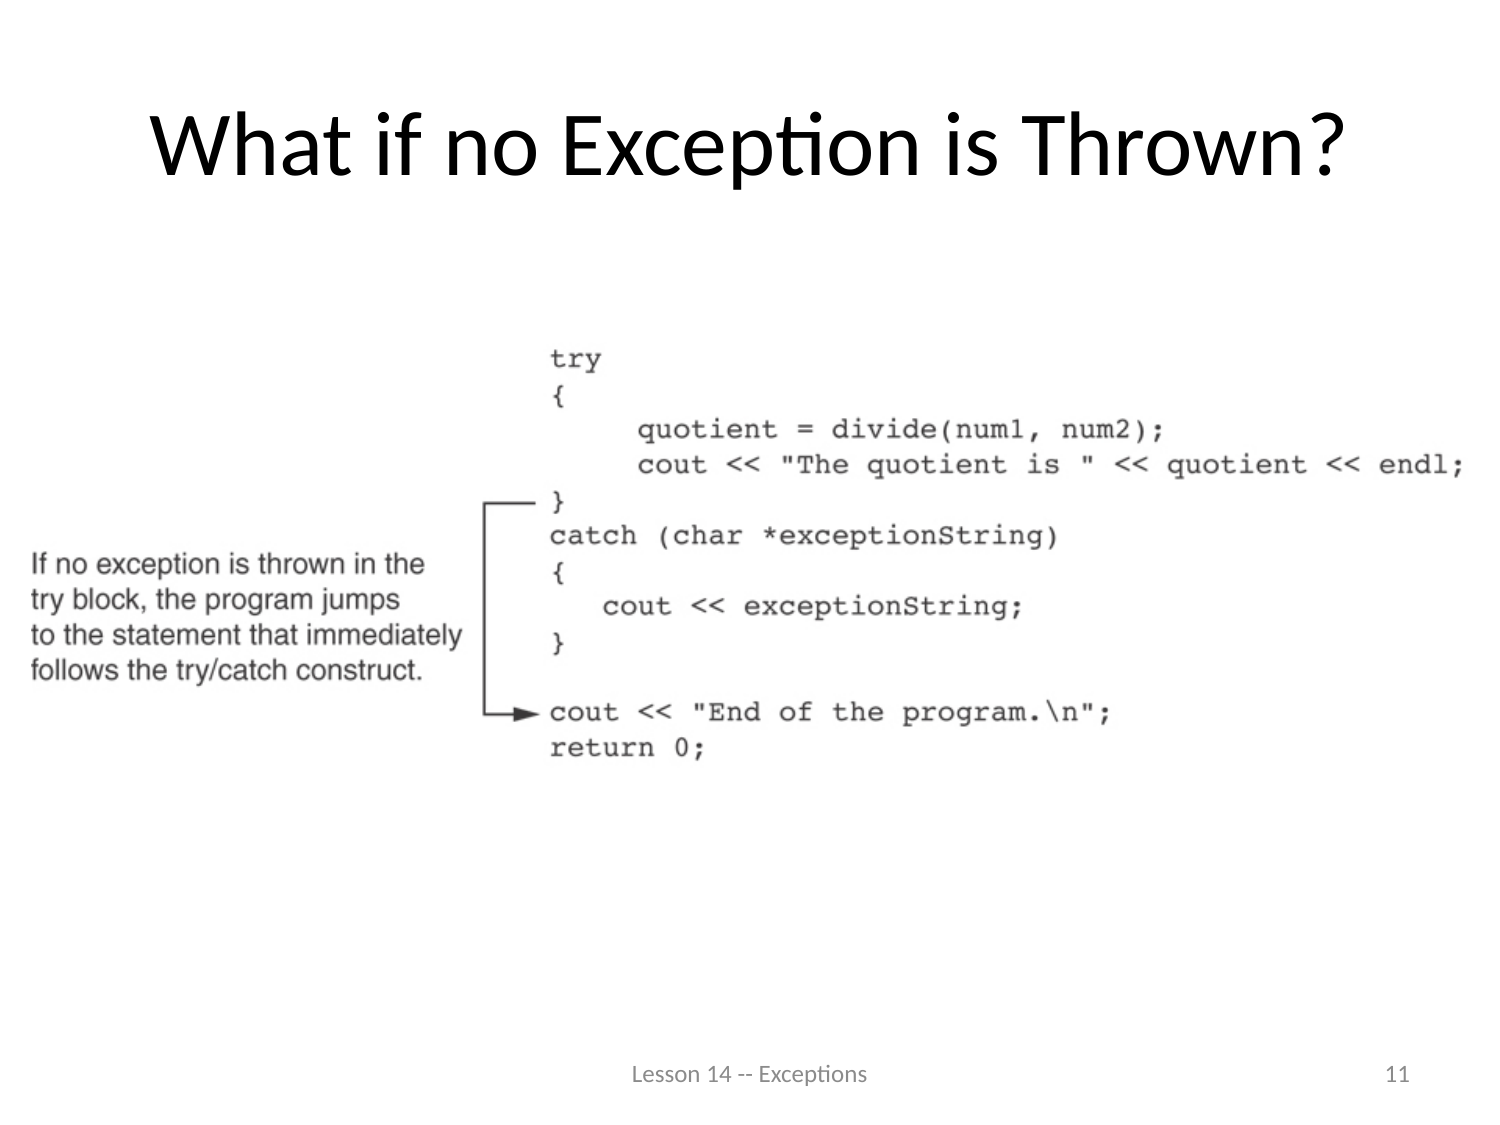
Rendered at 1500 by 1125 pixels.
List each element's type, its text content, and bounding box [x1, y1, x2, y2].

picture [30, 341, 1469, 783]
footer Lesson 14 -- Exceptions [512, 1042, 988, 1103]
slide_number 11 [1074, 1042, 1425, 1103]
title What if no Exception is Thrown? [75, 45, 1425, 233]
